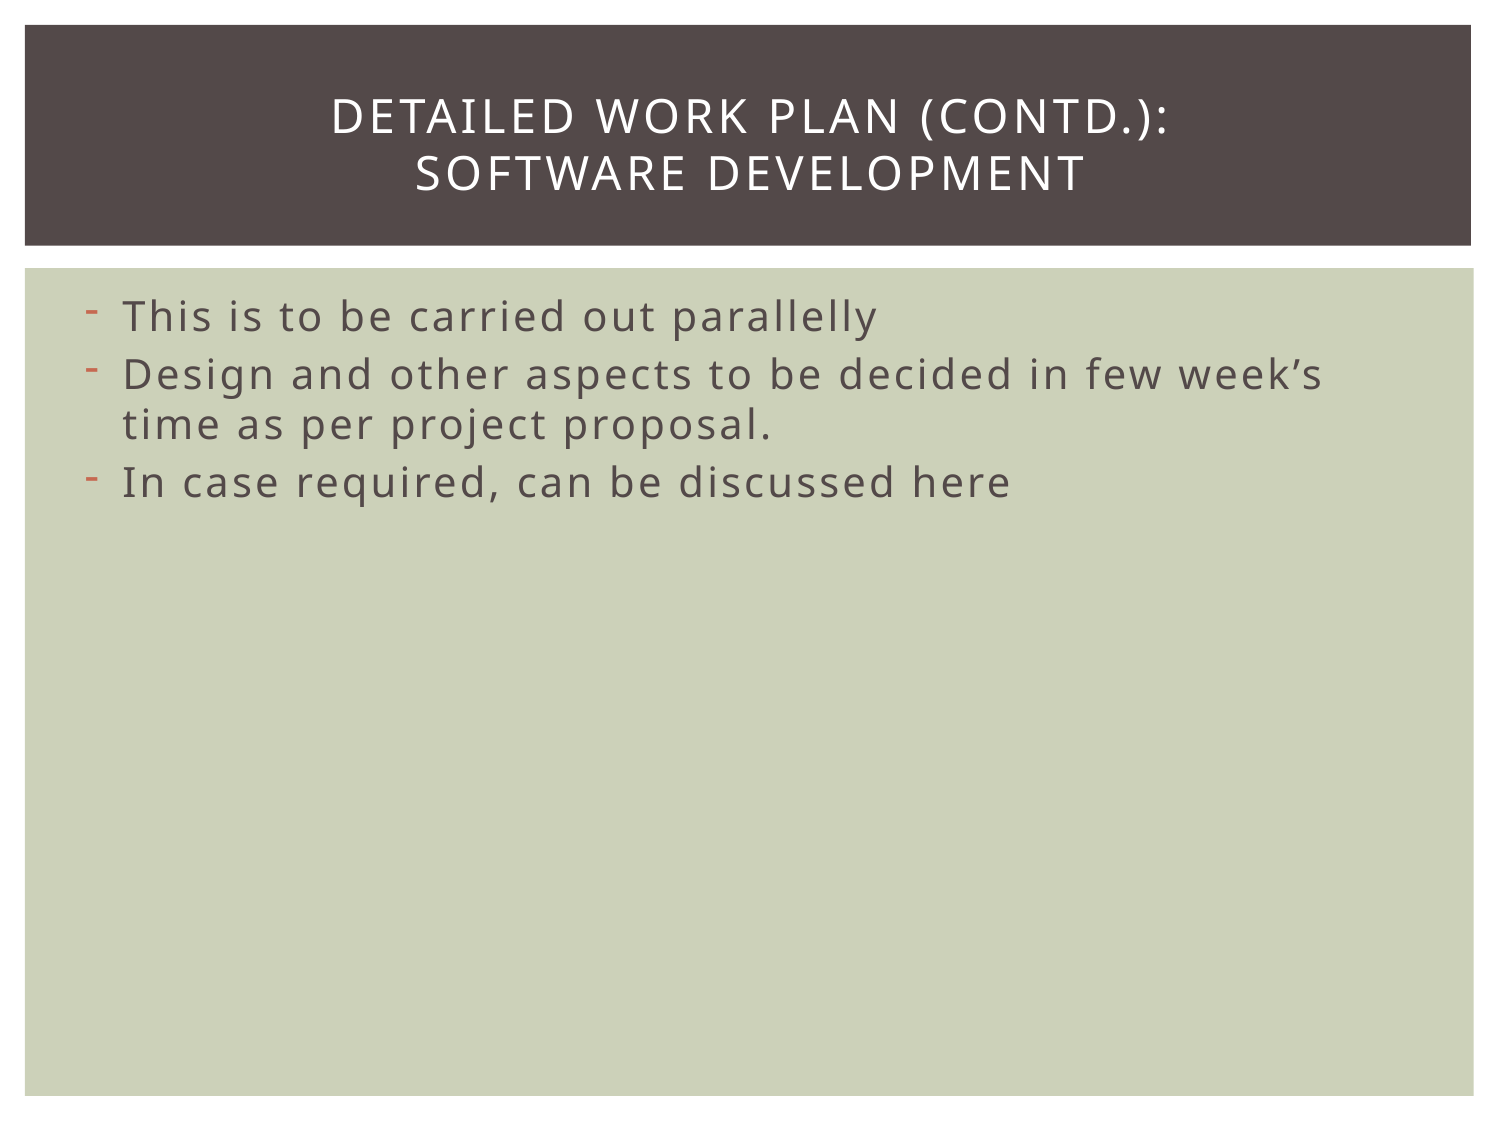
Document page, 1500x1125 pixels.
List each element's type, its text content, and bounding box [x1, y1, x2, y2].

list This is to be carried out parallelly Design and other aspects to be decided in few week’s time as per project proposal. In case required, can be discussed here [62, 281, 1442, 1005]
title Detailed work Plan (contd.): Software Development [76, 78, 1427, 266]
